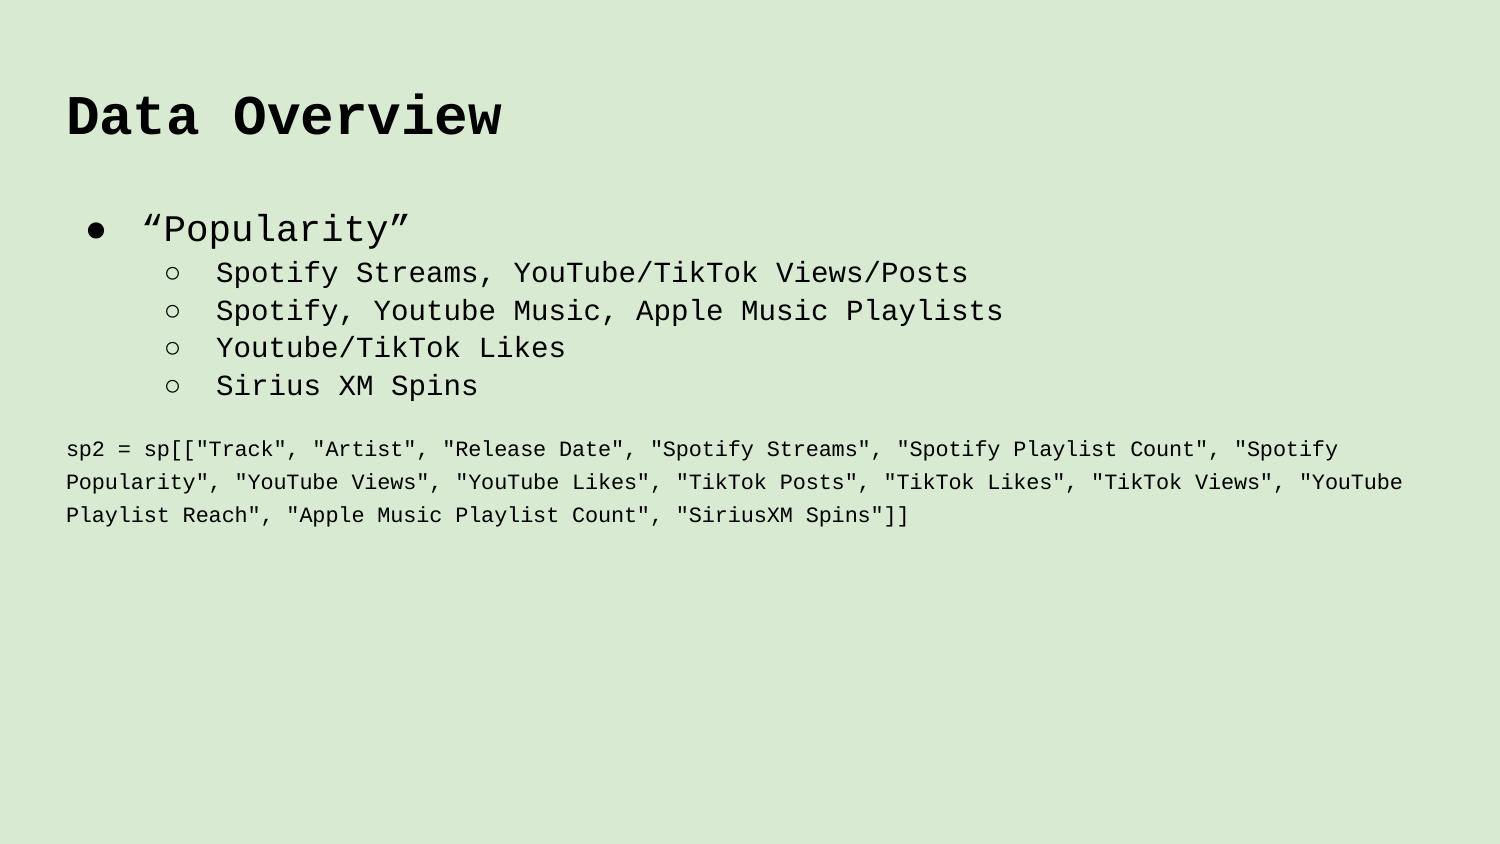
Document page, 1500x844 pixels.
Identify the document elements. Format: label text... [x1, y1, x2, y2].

title Data Overview [51, 72, 1449, 167]
list “Popularity” Spotify Streams, YouTube/TikTok Views/Posts Spotify, Youtube Music, Apple Music Playlists Youtube/TikTok Likes Sirius XM Spins sp2 = sp[["Track", "Artist", "Release Date", "Spotify Streams", "Spotify Playlist Count", "Spotify Popularity", "YouTube Views", "YouTube Likes", "TikTok Posts", "TikTok Likes", "TikTok Views", "YouTube Playlist Reach", "Apple Music Playlist Count", "SiriusXM Spins"]] [51, 189, 1449, 750]
